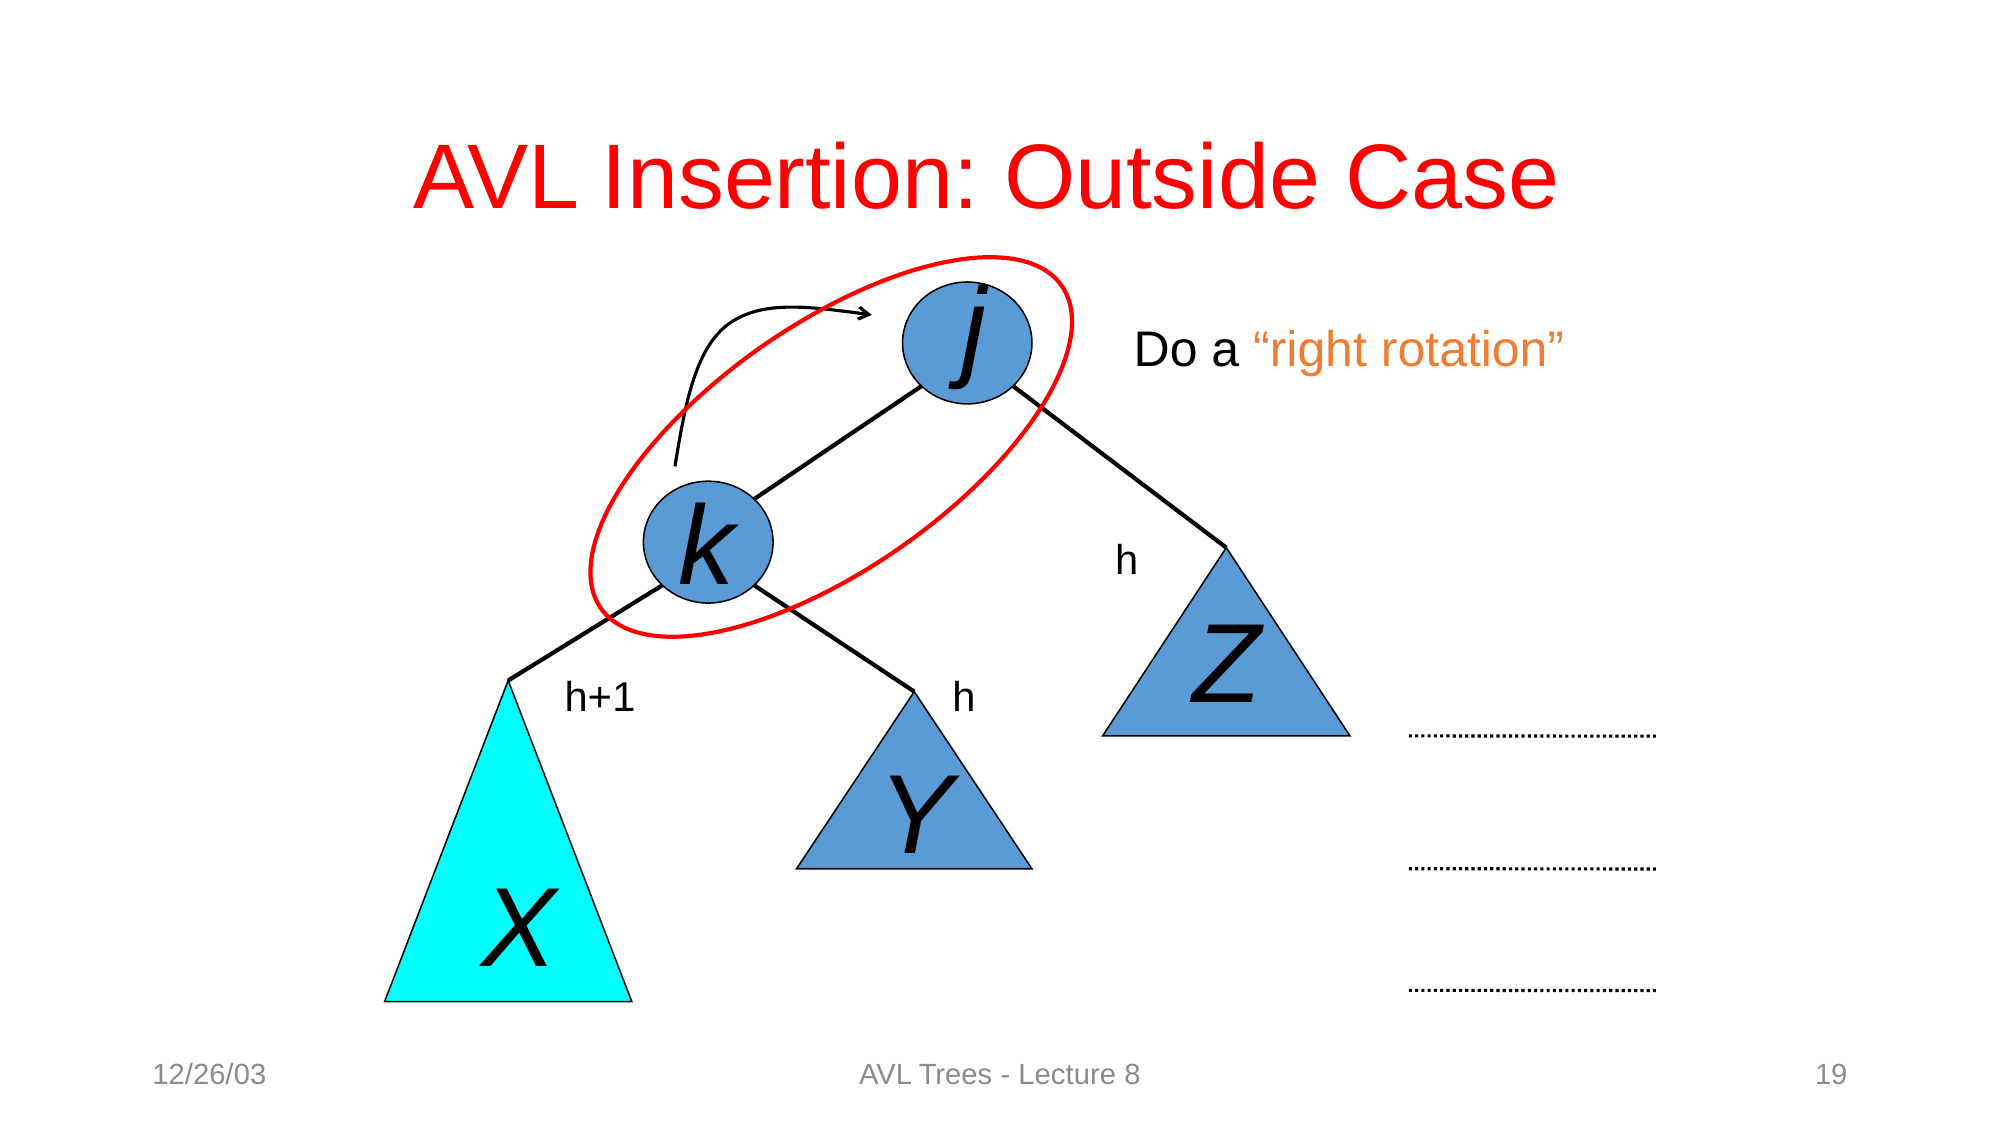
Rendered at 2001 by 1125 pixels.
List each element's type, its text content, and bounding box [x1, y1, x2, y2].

text_box [384, 681, 632, 1002]
text_box h [1100, 548, 1154, 590]
text_box Z [1177, 582, 1257, 733]
text_box [1203, 548, 1249, 582]
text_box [508, 585, 663, 681]
text_box h+1 [549, 681, 651, 728]
text_box [1102, 594, 1351, 736]
text_box [886, 692, 942, 733]
text_box Y [863, 733, 943, 884]
text_box h [937, 662, 991, 728]
text_box [943, 734, 1032, 869]
text_box [590, 257, 1073, 637]
text_box AVL Insertion: Outside Case [359, 106, 1641, 238]
text_box Do a “right rotation” [1118, 309, 1580, 385]
slide_number 19 [1412, 1042, 1863, 1103]
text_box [754, 585, 915, 692]
footer AVL Trees - Lecture 8 [662, 1042, 1338, 1103]
text_box [685, 306, 822, 408]
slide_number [137, 1042, 588, 1103]
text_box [1013, 385, 1227, 548]
text_box [796, 768, 863, 869]
text_box j [947, 246, 1027, 261]
text_box X [466, 846, 547, 997]
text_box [754, 385, 922, 499]
